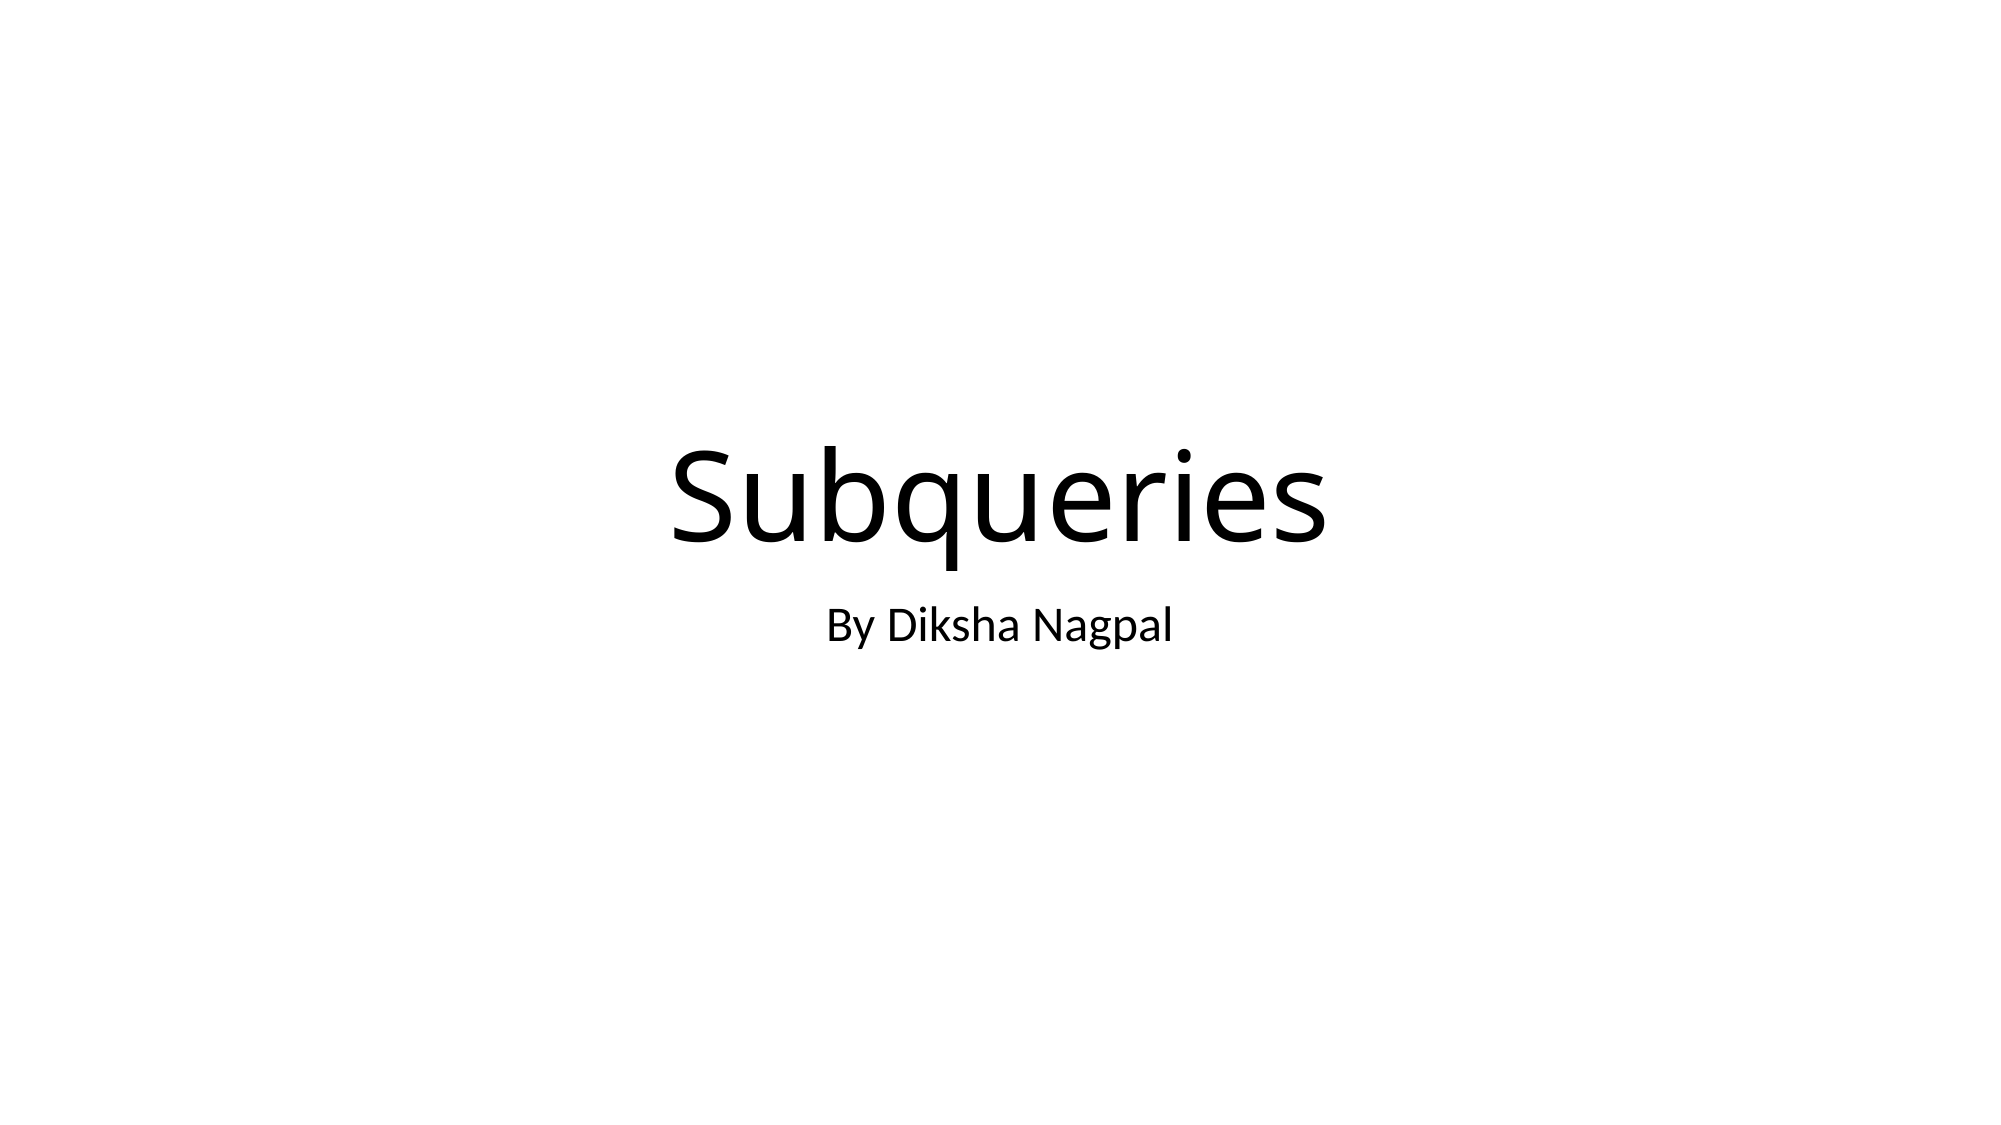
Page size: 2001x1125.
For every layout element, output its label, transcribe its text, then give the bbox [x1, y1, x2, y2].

title Subqueries [249, 184, 1750, 576]
subtitle By Diksha Nagpal [249, 590, 1750, 863]
